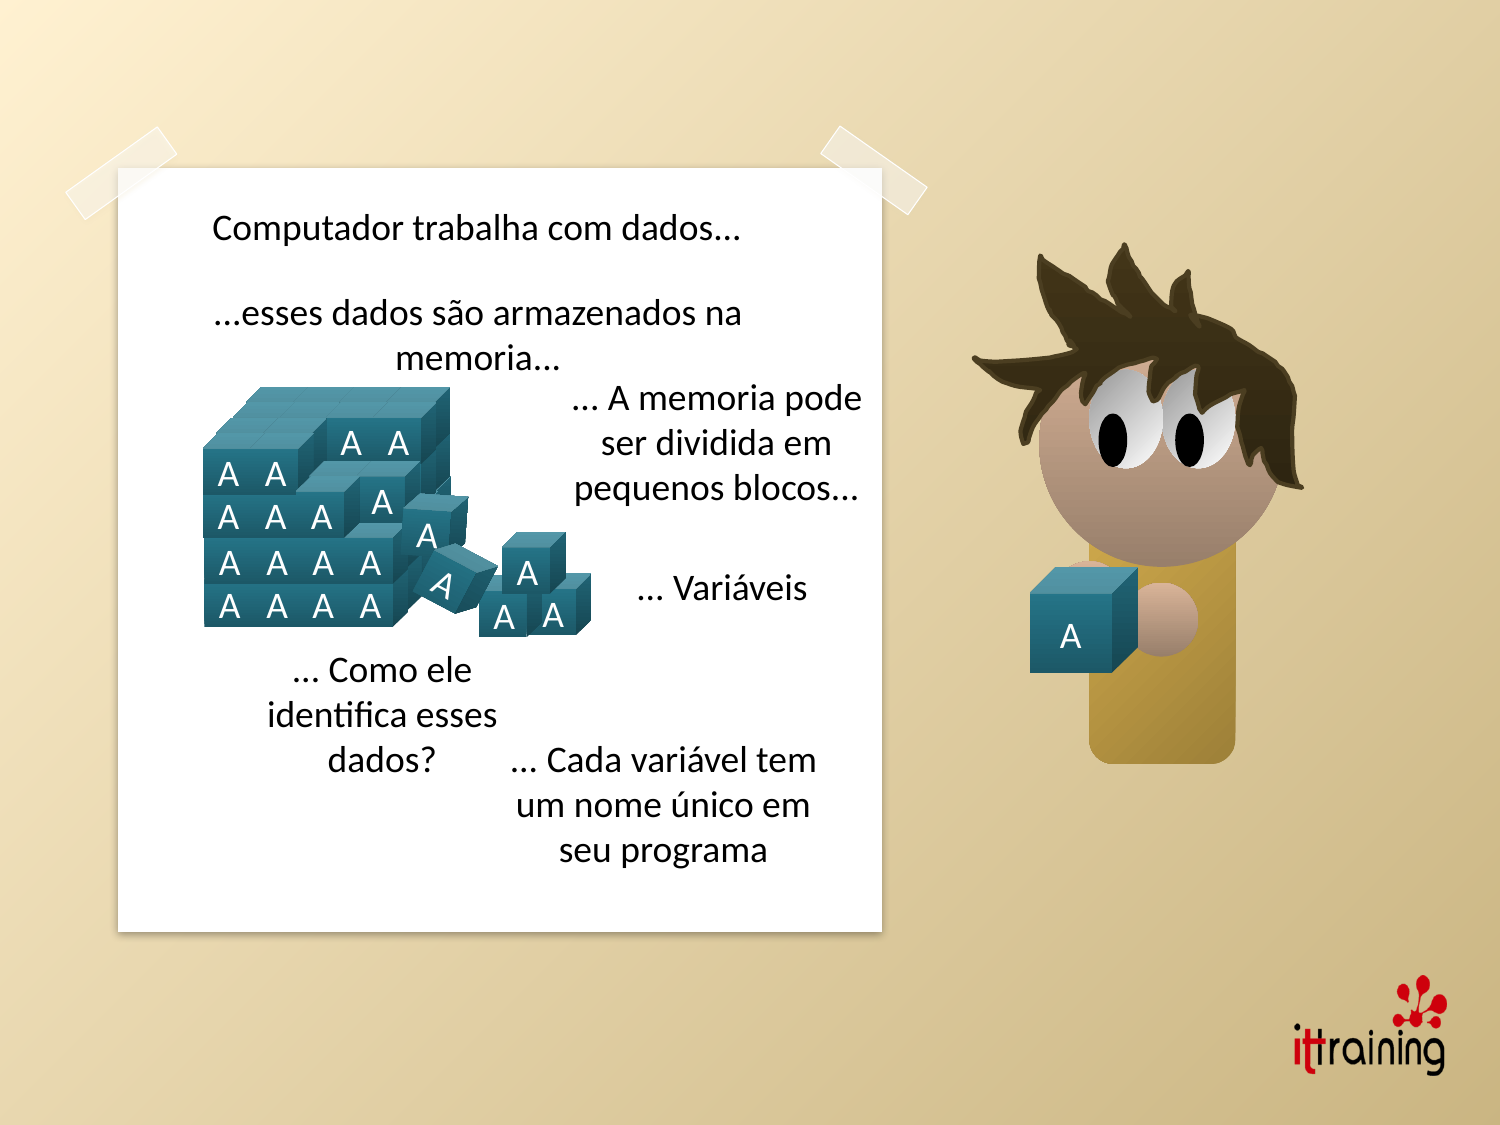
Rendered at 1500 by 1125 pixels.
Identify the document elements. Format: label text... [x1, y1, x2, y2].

text_box ... Variáveis [599, 555, 893, 616]
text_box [973, 243, 1303, 765]
text_box ... A memoria pode ser dividida em pequenos blocos... [546, 365, 887, 516]
text_box ... Cada variável tem um nome único em seu programa [493, 727, 834, 878]
picture [1294, 975, 1448, 1077]
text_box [202, 386, 592, 638]
text_box ...esses dados são armazenados na memoria... [171, 280, 786, 386]
text_box Computador trabalha com dados... [197, 195, 758, 256]
text_box ... Como ele identifica esses dados? [212, 648, 553, 788]
